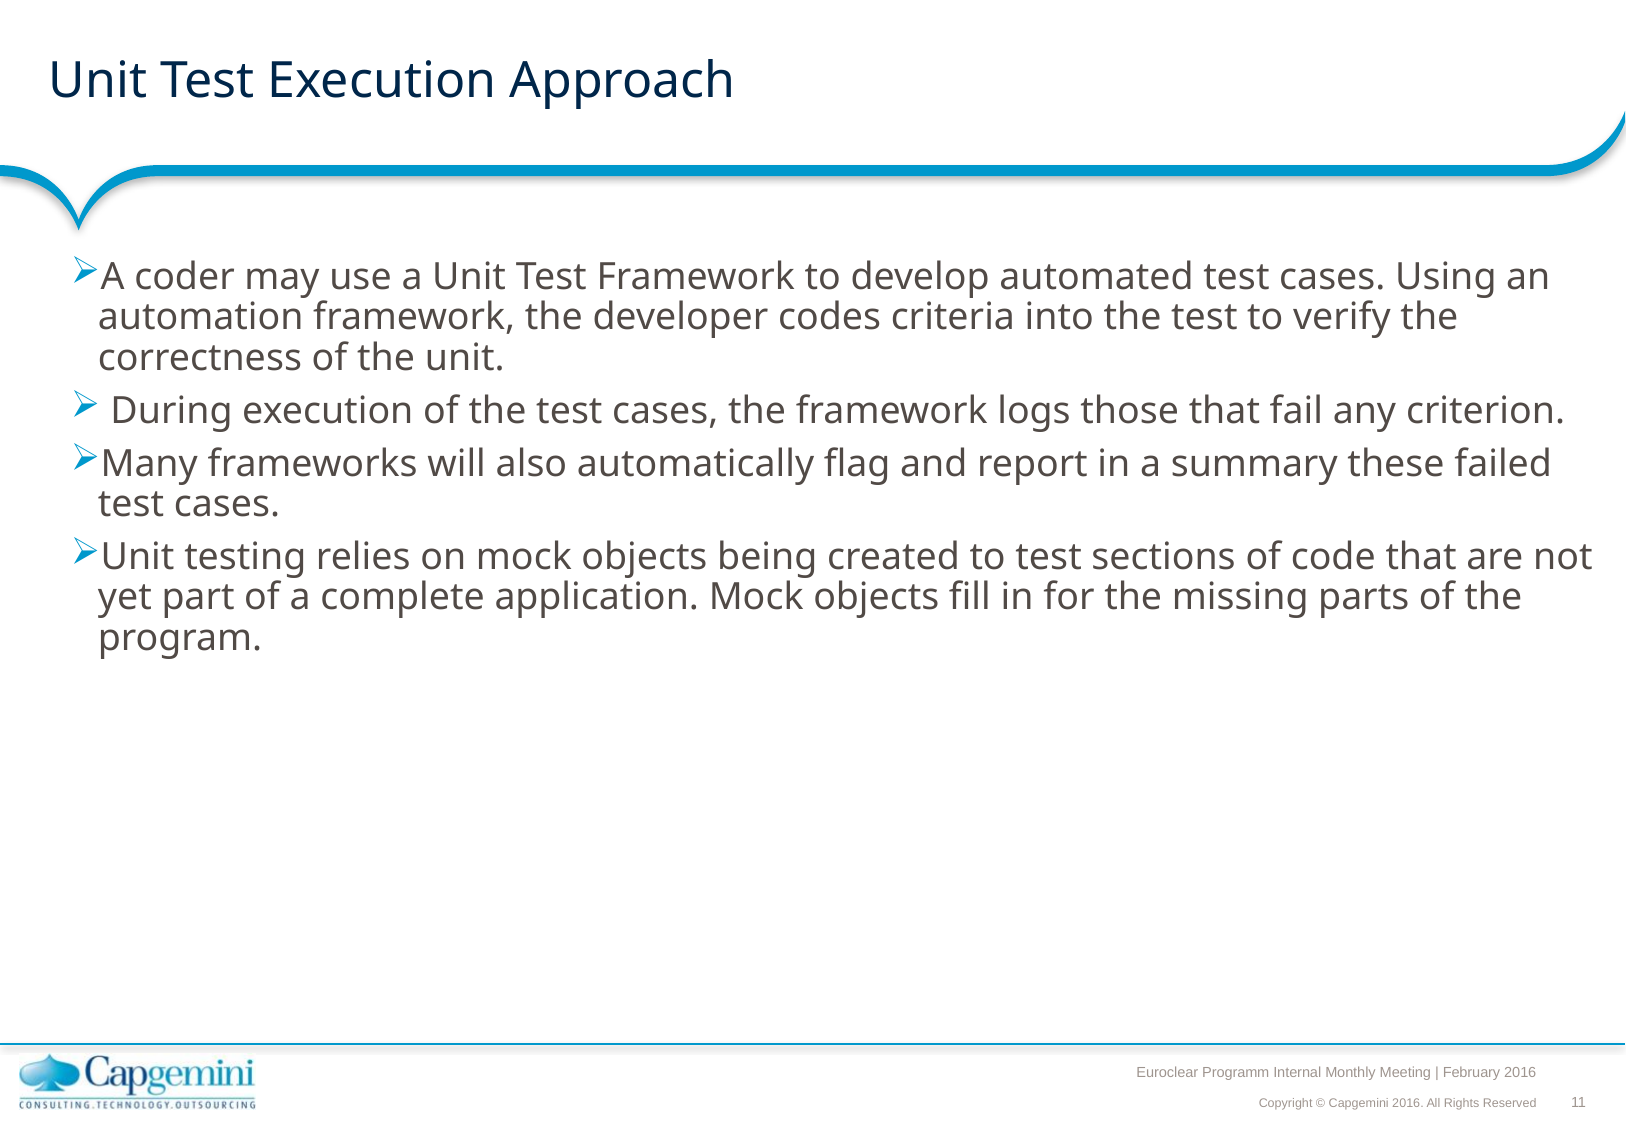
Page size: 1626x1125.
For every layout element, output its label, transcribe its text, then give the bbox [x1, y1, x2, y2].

list A coder may use a Unit Test Framework to develop automated test cases. Using an automation framework, the developer codes criteria into the test to verify the correctness of the unit. During execution of the test cases, the framework logs those that fail any criterion. Many frameworks will also automatically flag and report in a summary these failed test cases. Unit testing relies on mock objects being created to test sections of code that are not yet part of a complete application. Mock objects fill in for the missing parts of the program. [52, 244, 1625, 1008]
picture [19, 1053, 256, 1110]
title Unit Test Execution Approach [0, 0, 1625, 165]
